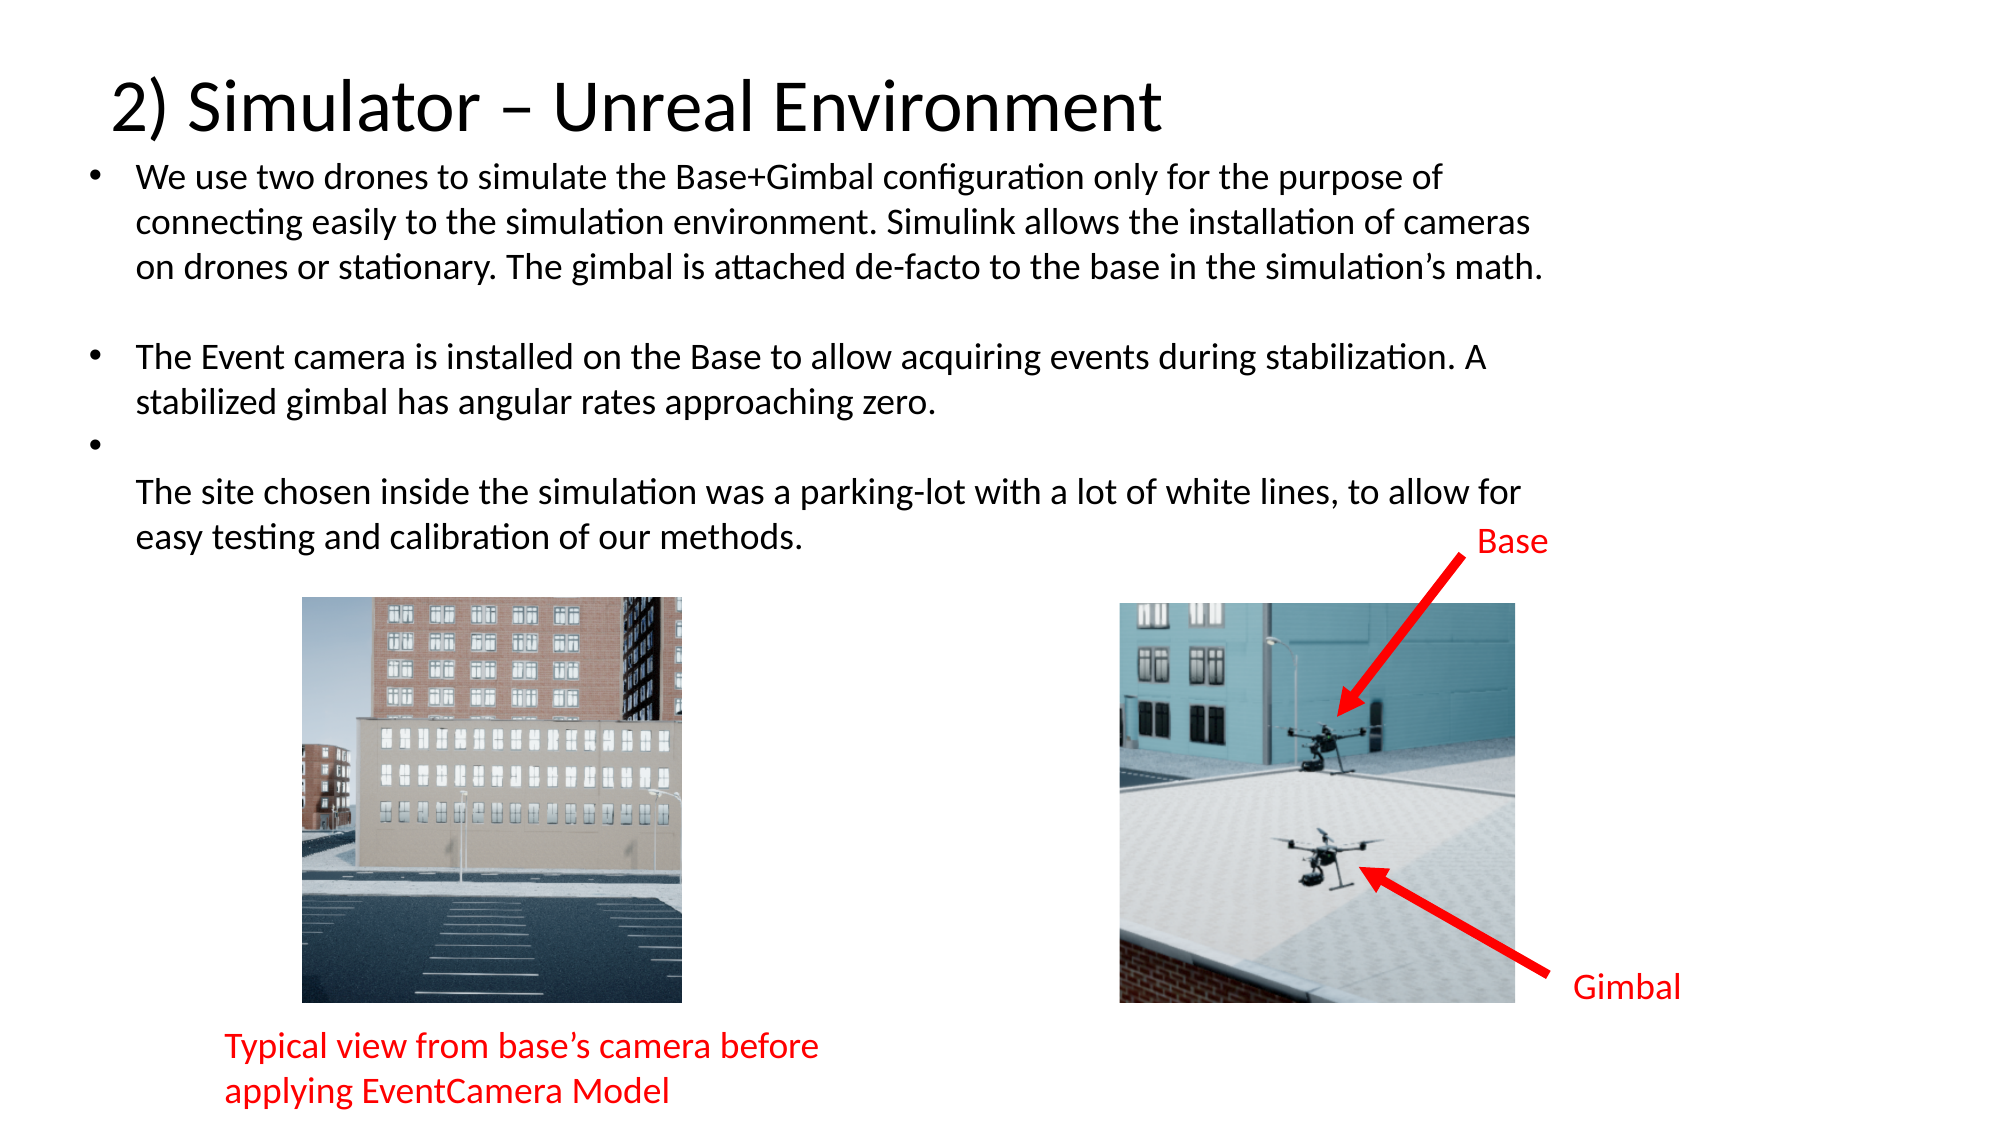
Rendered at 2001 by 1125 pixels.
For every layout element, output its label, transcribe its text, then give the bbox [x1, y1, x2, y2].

text_box We use two drones to simulate the Base+Gimbal configuration only for the purpose of connecting easily to the simulation environment. Simulink allows the installation of cameras on drones or stationary. The gimbal is attached de-facto to the base in the simulation’s math. The Event camera is installed on the Base to allow acquiring events during stabilization. A stabilized gimbal has angular rates approaching zero. The site chosen inside the simulation was a parking-lot with a lot of white lines, to allow for easy testing and calibration of our methods. [74, 144, 1575, 565]
text_box Typical view from base’s camera before applying EventCamera Model [209, 1014, 854, 1119]
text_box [1119, 508, 1713, 1015]
picture [302, 597, 682, 1003]
text_box 2) Simulator – Unreal Environment [95, 48, 1179, 144]
